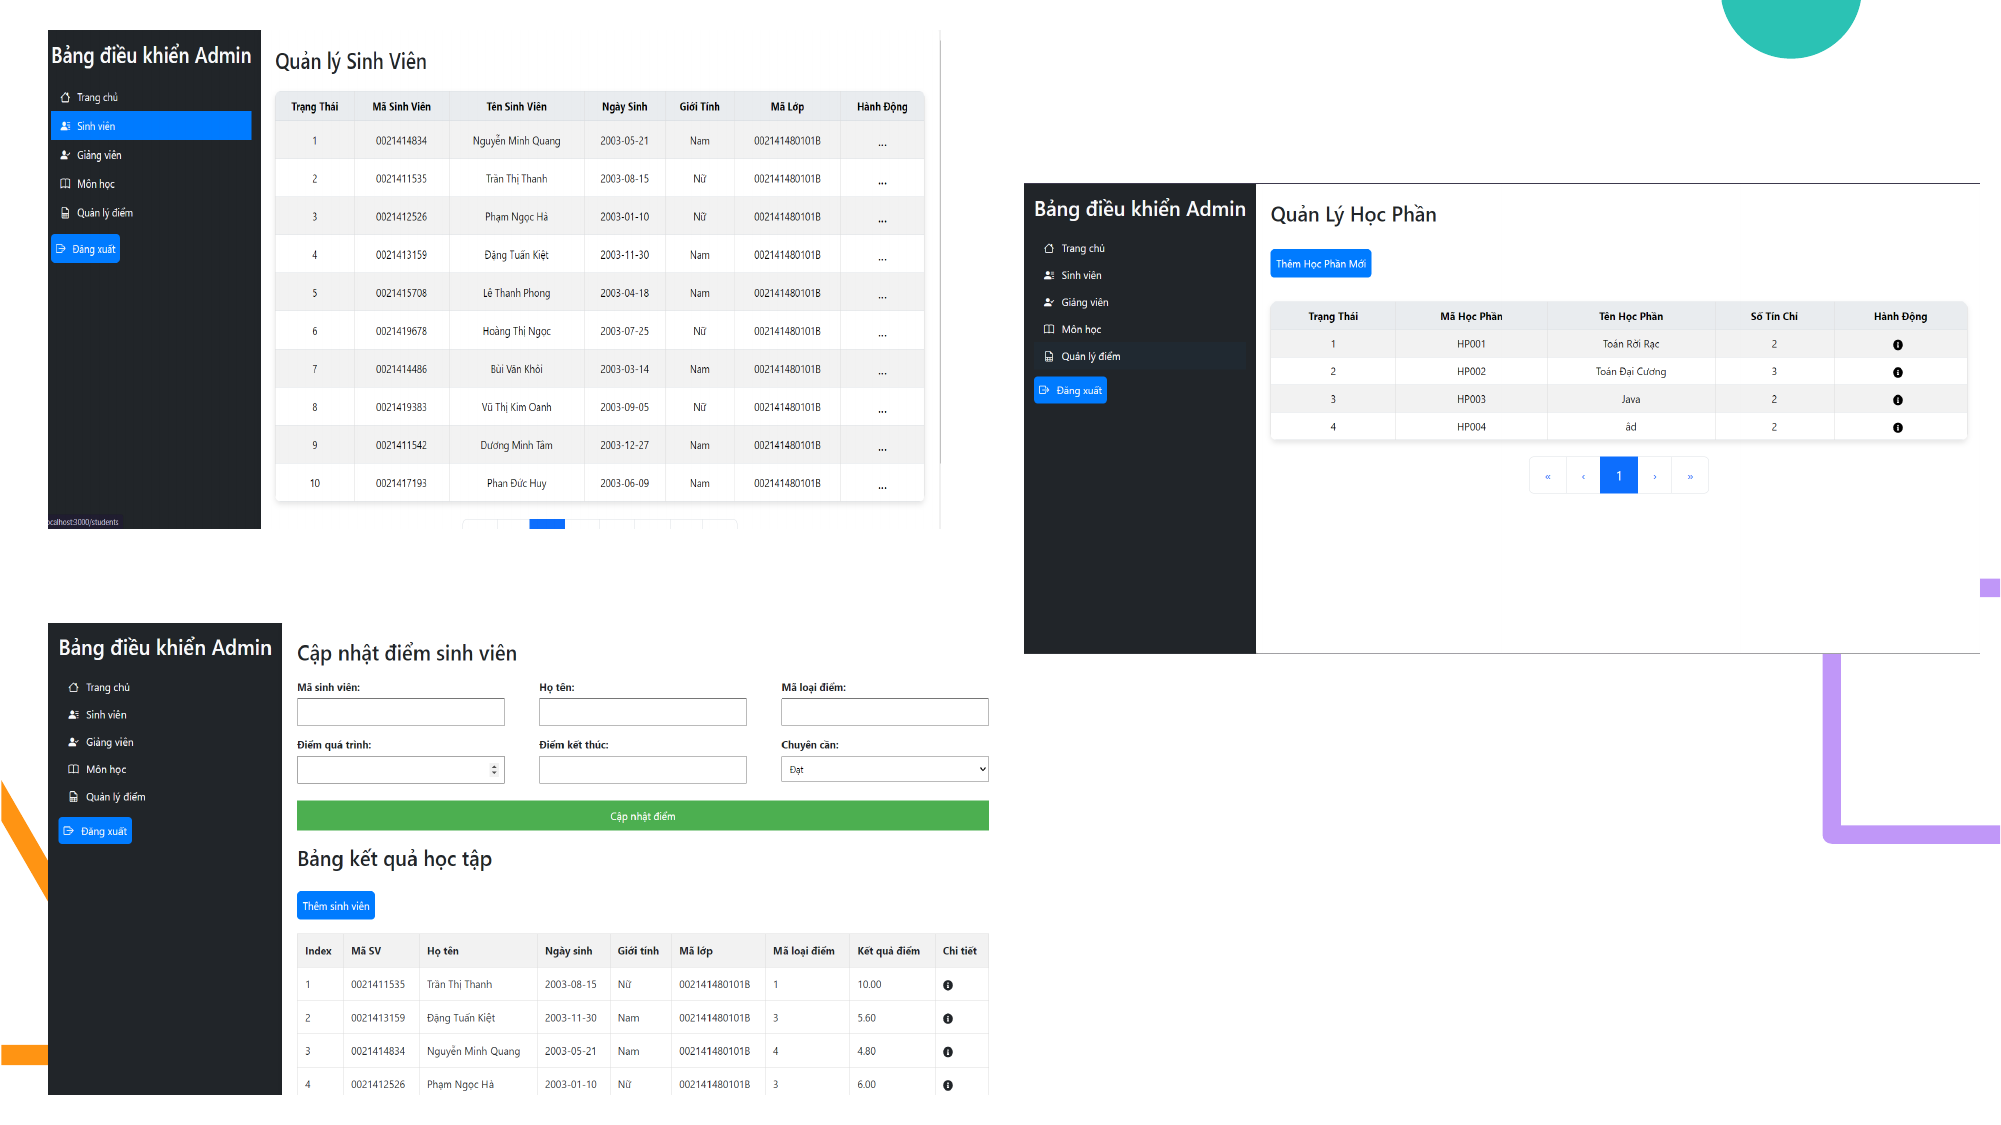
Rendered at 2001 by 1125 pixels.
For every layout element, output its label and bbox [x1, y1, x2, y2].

picture [47, 622, 1003, 1095]
picture [47, 30, 942, 530]
picture [1024, 182, 1980, 655]
